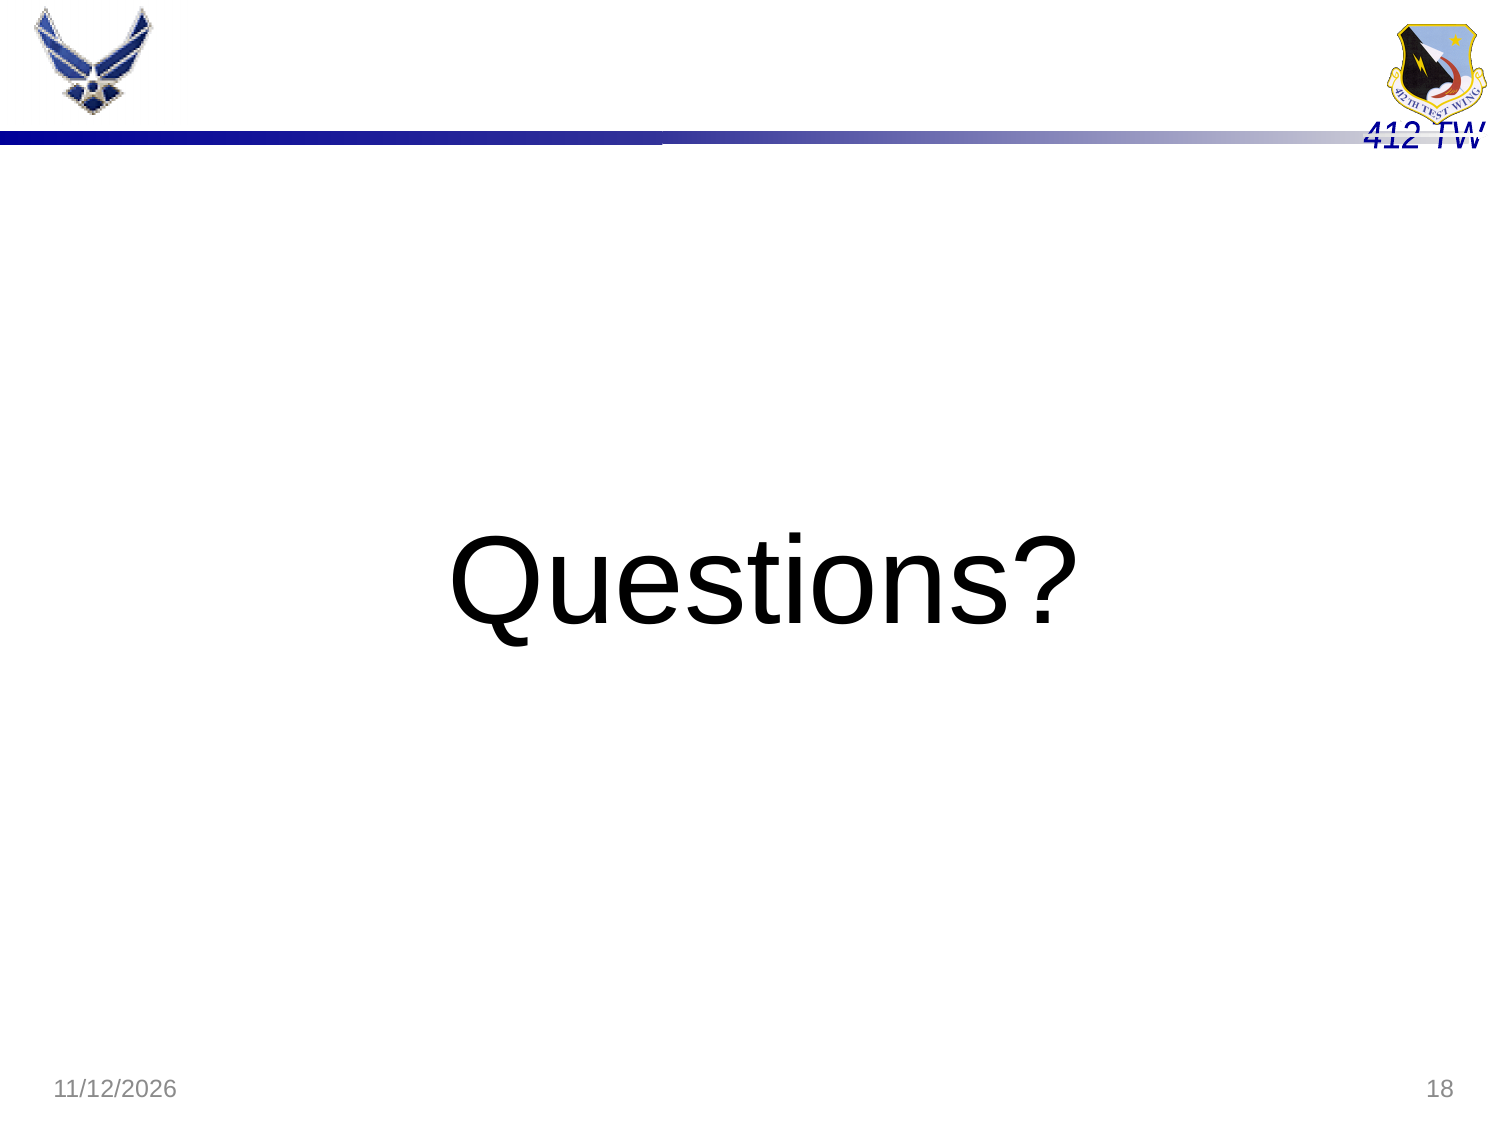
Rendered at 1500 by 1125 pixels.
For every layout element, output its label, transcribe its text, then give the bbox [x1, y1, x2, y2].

picture [0, 0, 188, 125]
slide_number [38, 1071, 389, 1103]
slide_number 18 [1119, 1071, 1470, 1103]
picture [1387, 24, 1487, 125]
list Questions? [50, 151, 1478, 1060]
